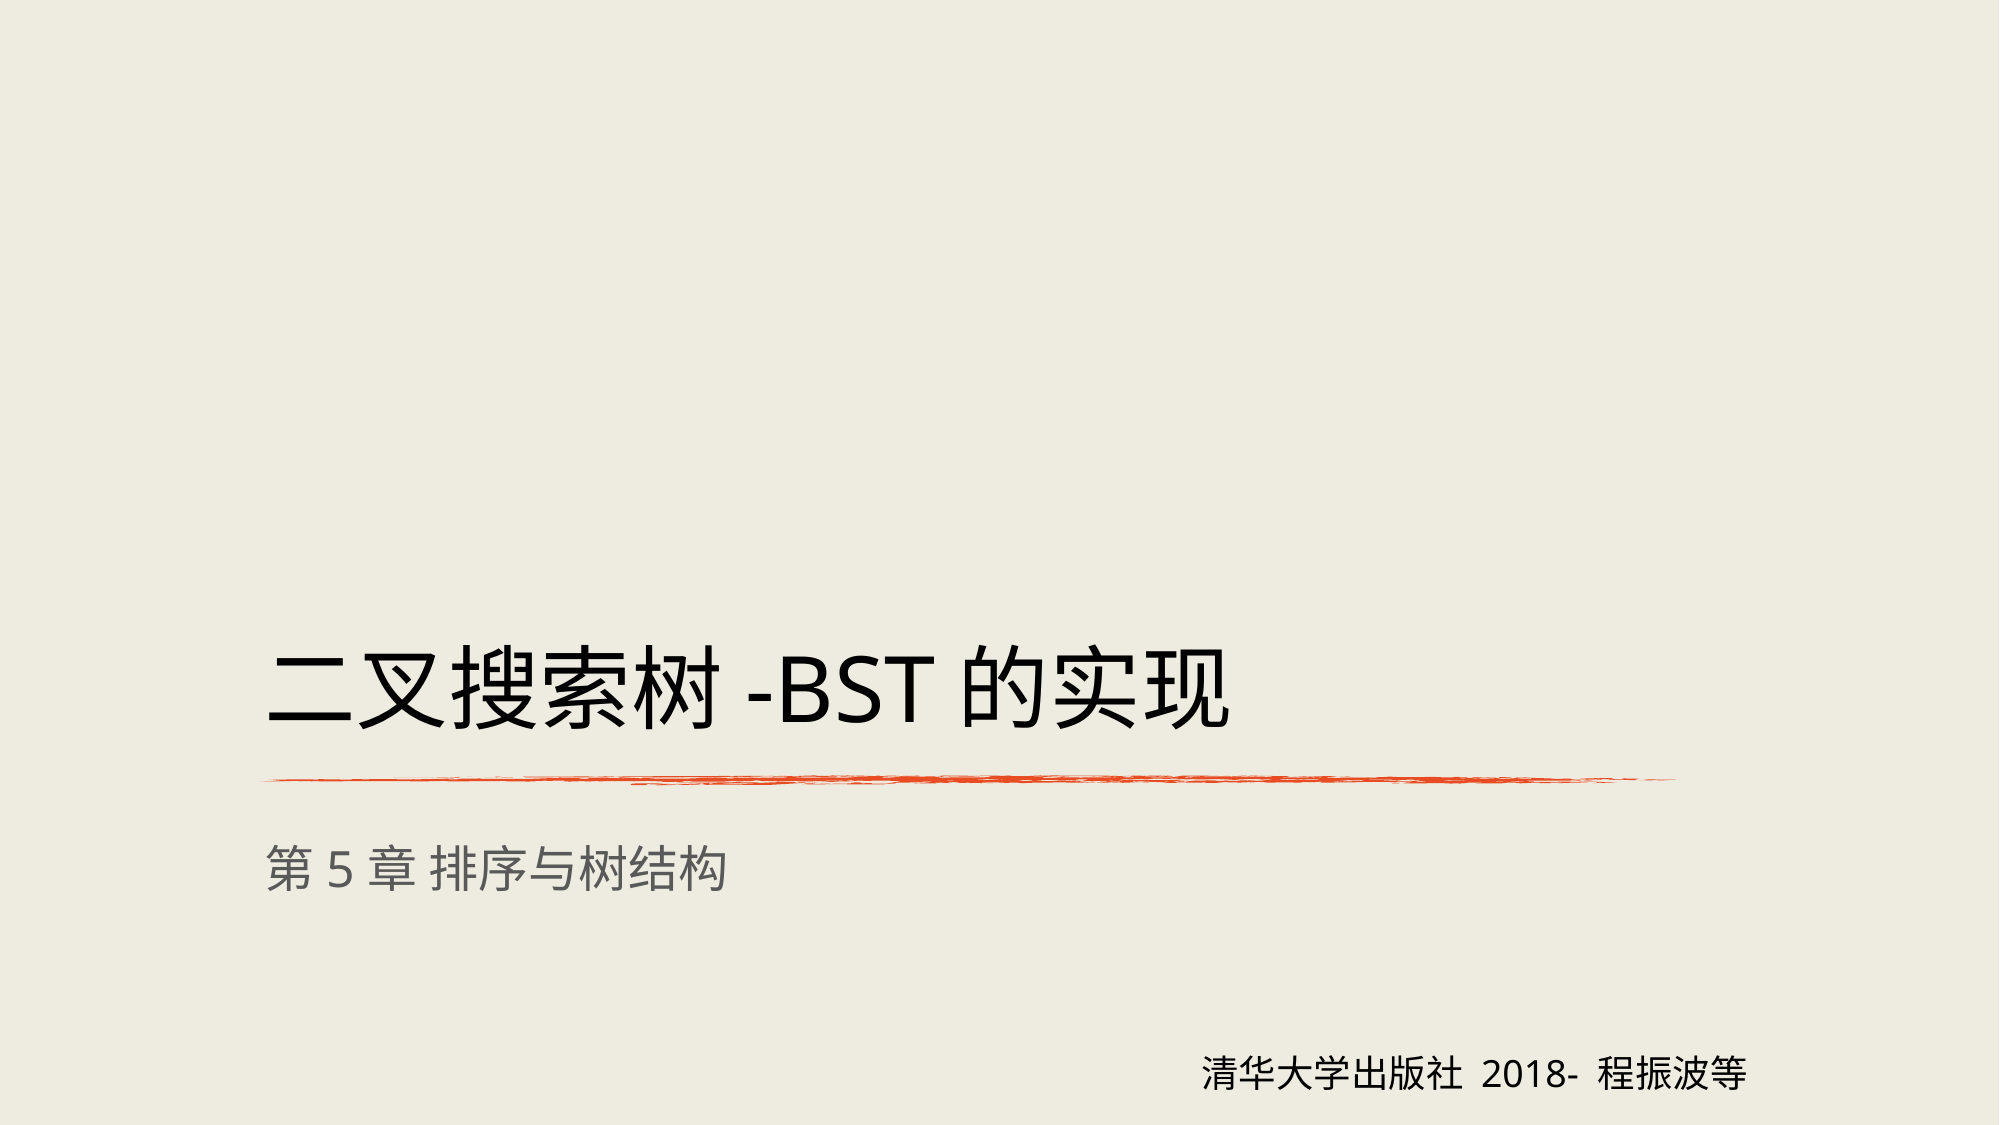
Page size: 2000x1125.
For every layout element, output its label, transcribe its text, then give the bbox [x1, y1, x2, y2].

title 二叉搜索树-BST的实现 [249, 312, 1750, 750]
list 第5章 排序与树结构 [249, 837, 1750, 1013]
